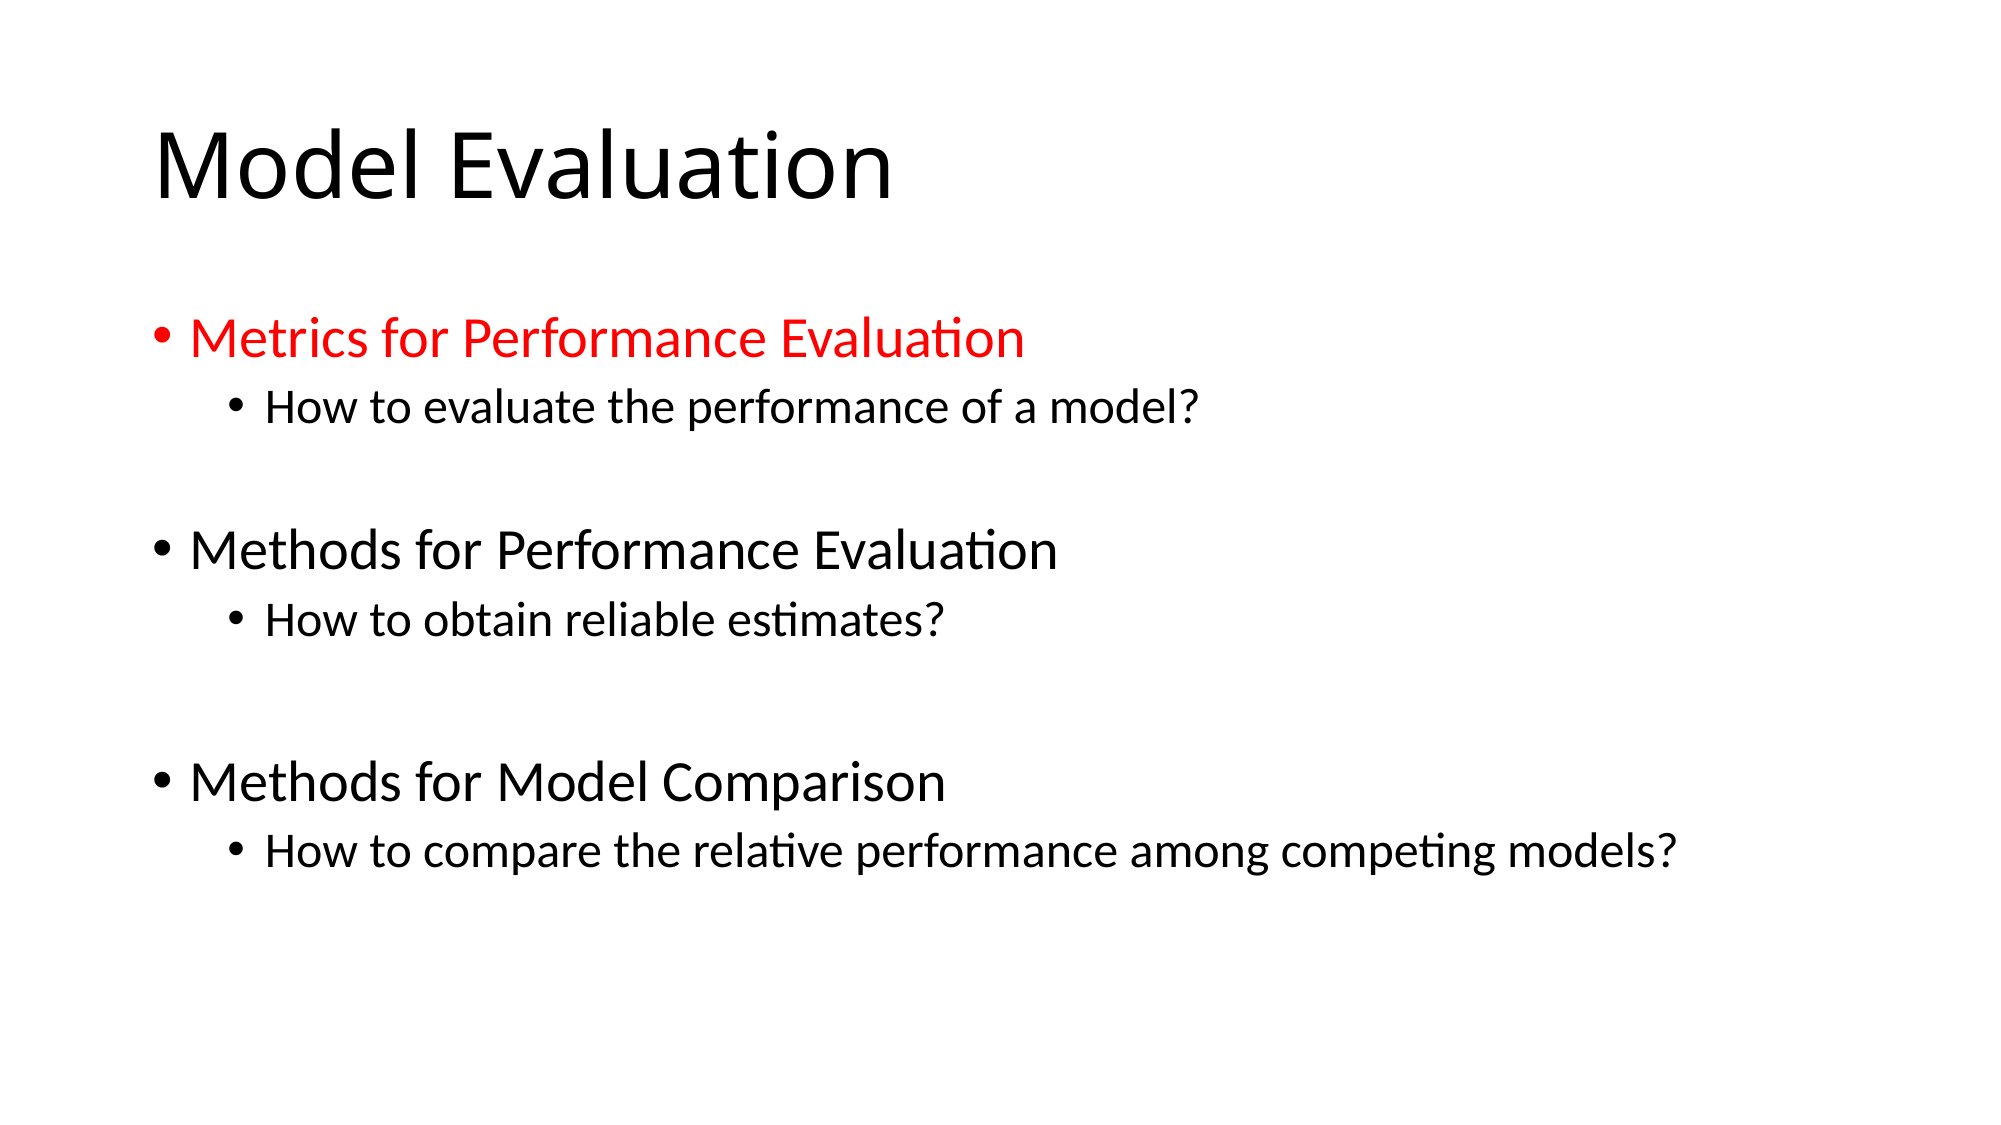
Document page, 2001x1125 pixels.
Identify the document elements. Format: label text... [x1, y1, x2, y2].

title Model Evaluation [137, 59, 1863, 278]
list Metrics for Performance Evaluation How to evaluate the performance of a model? Methods for Performance Evaluation How to obtain reliable estimates? Methods for Model Comparison How to compare the relative performance among competing models? [137, 299, 1863, 1014]
